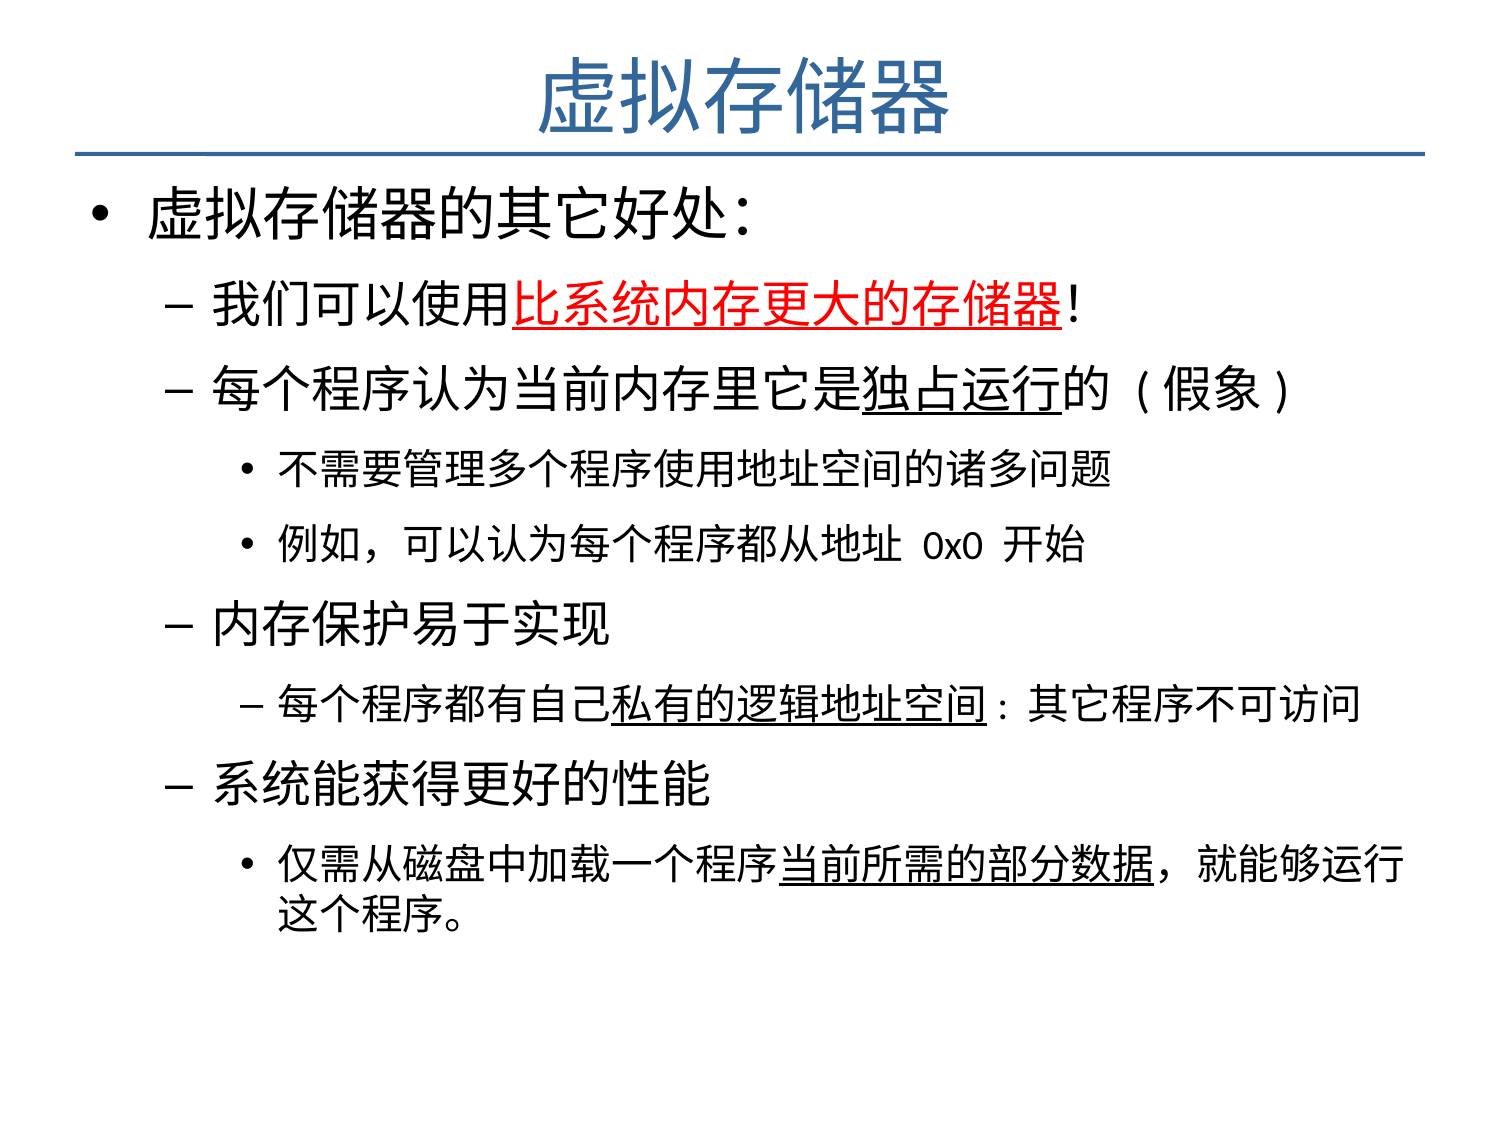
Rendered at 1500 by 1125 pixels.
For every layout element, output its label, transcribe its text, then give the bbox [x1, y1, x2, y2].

list 虚拟存储器的其它好处： 我们可以使用比系统内存更大的存储器！ 每个程序认为当前内存里它是独占运行的 (假象) 不需要管理多个程序使用地址空间的诸多问题 例如，可以认为每个程序都从地址 0x0 开始 内存保护易于实现 每个程序都有自己私有的逻辑地址空间: 其它程序不可访问 系统能获得更好的性能 仅需从磁盘中加载一个程序当前所需的部分数据，就能够运行这个程序。 [75, 170, 1425, 975]
title 虚拟存储器 [62, 24, 1425, 163]
